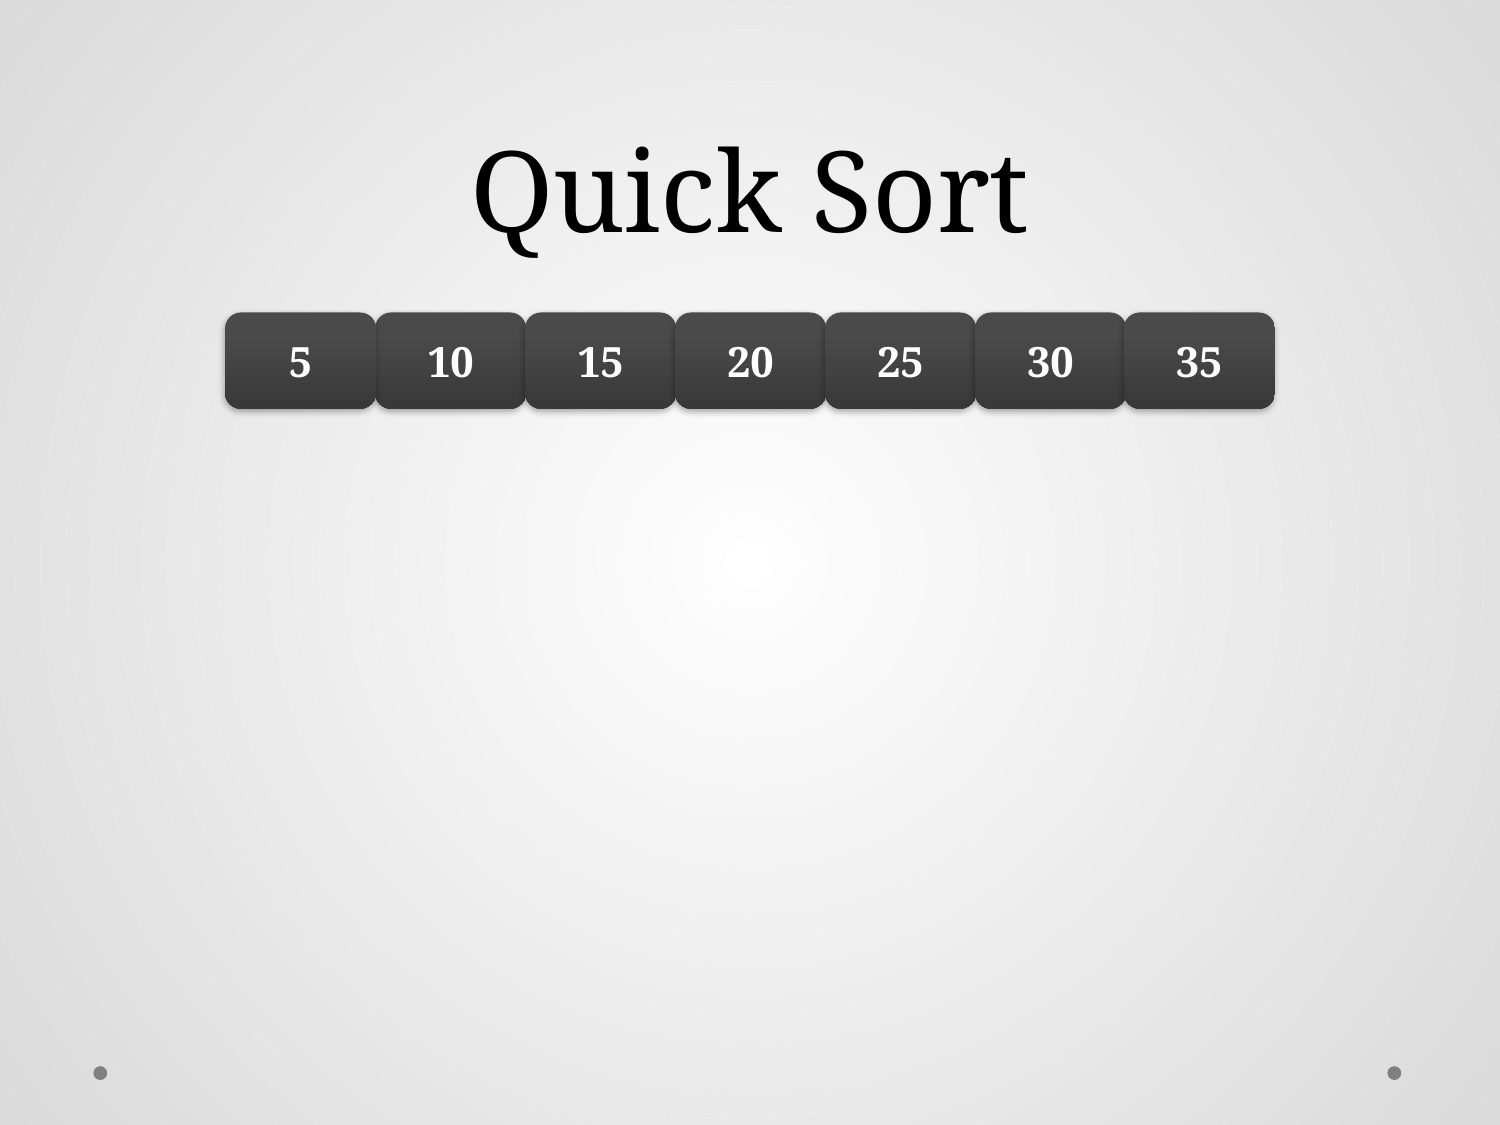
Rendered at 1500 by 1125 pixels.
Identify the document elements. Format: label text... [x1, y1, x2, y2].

text_box 25 [824, 312, 974, 409]
text_box 5 [224, 312, 377, 409]
text_box 10 [377, 312, 524, 409]
title Quick Sort [75, 0, 1425, 263]
text_box 35 [1123, 312, 1276, 409]
text_box 20 [674, 312, 824, 409]
text_box 30 [974, 312, 1123, 409]
text_box 15 [524, 312, 674, 409]
